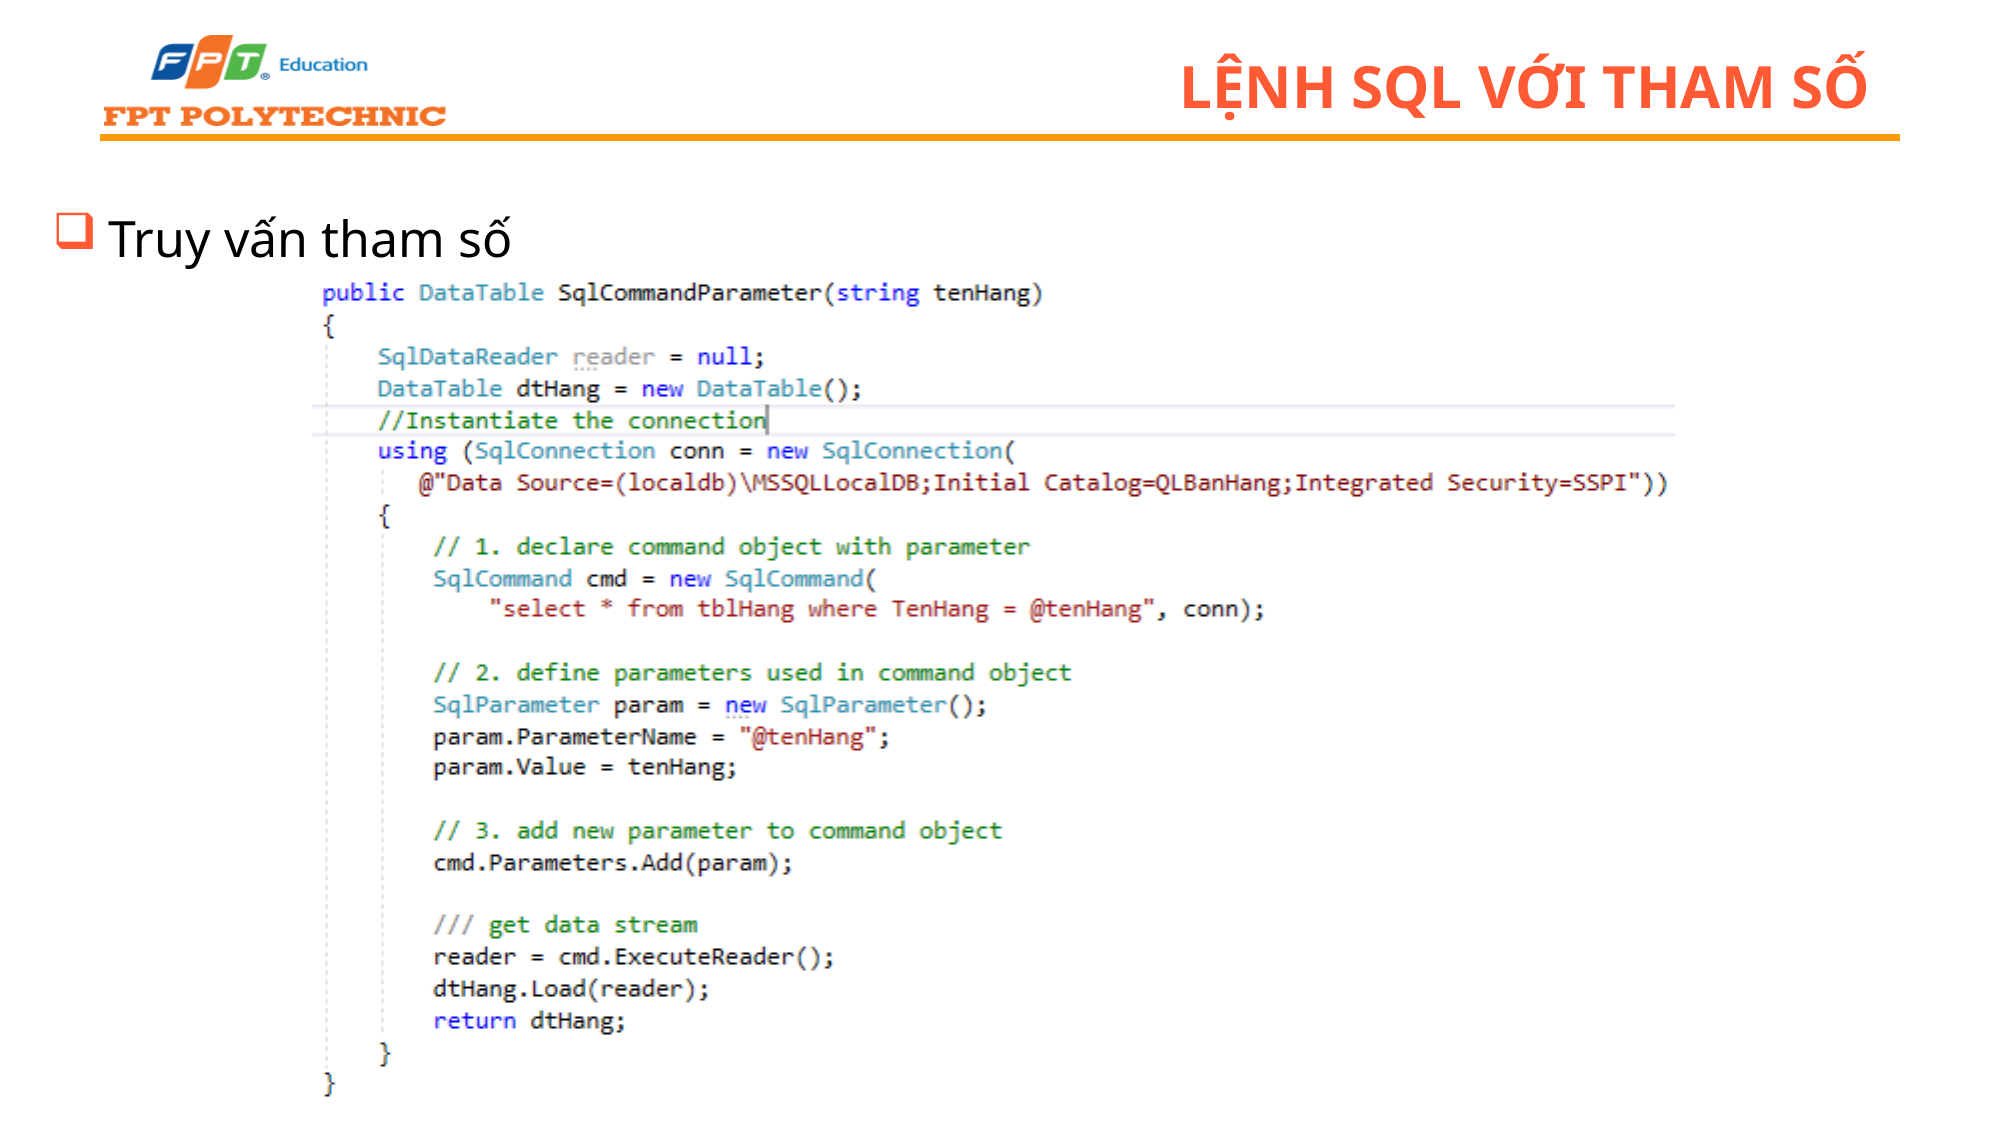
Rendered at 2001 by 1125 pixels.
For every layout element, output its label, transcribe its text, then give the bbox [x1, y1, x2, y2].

picture [312, 278, 1676, 1111]
title Lệnh sql với tham số [450, 45, 1900, 125]
list Truy vấn tham số [37, 200, 1907, 1125]
picture [104, 35, 450, 126]
